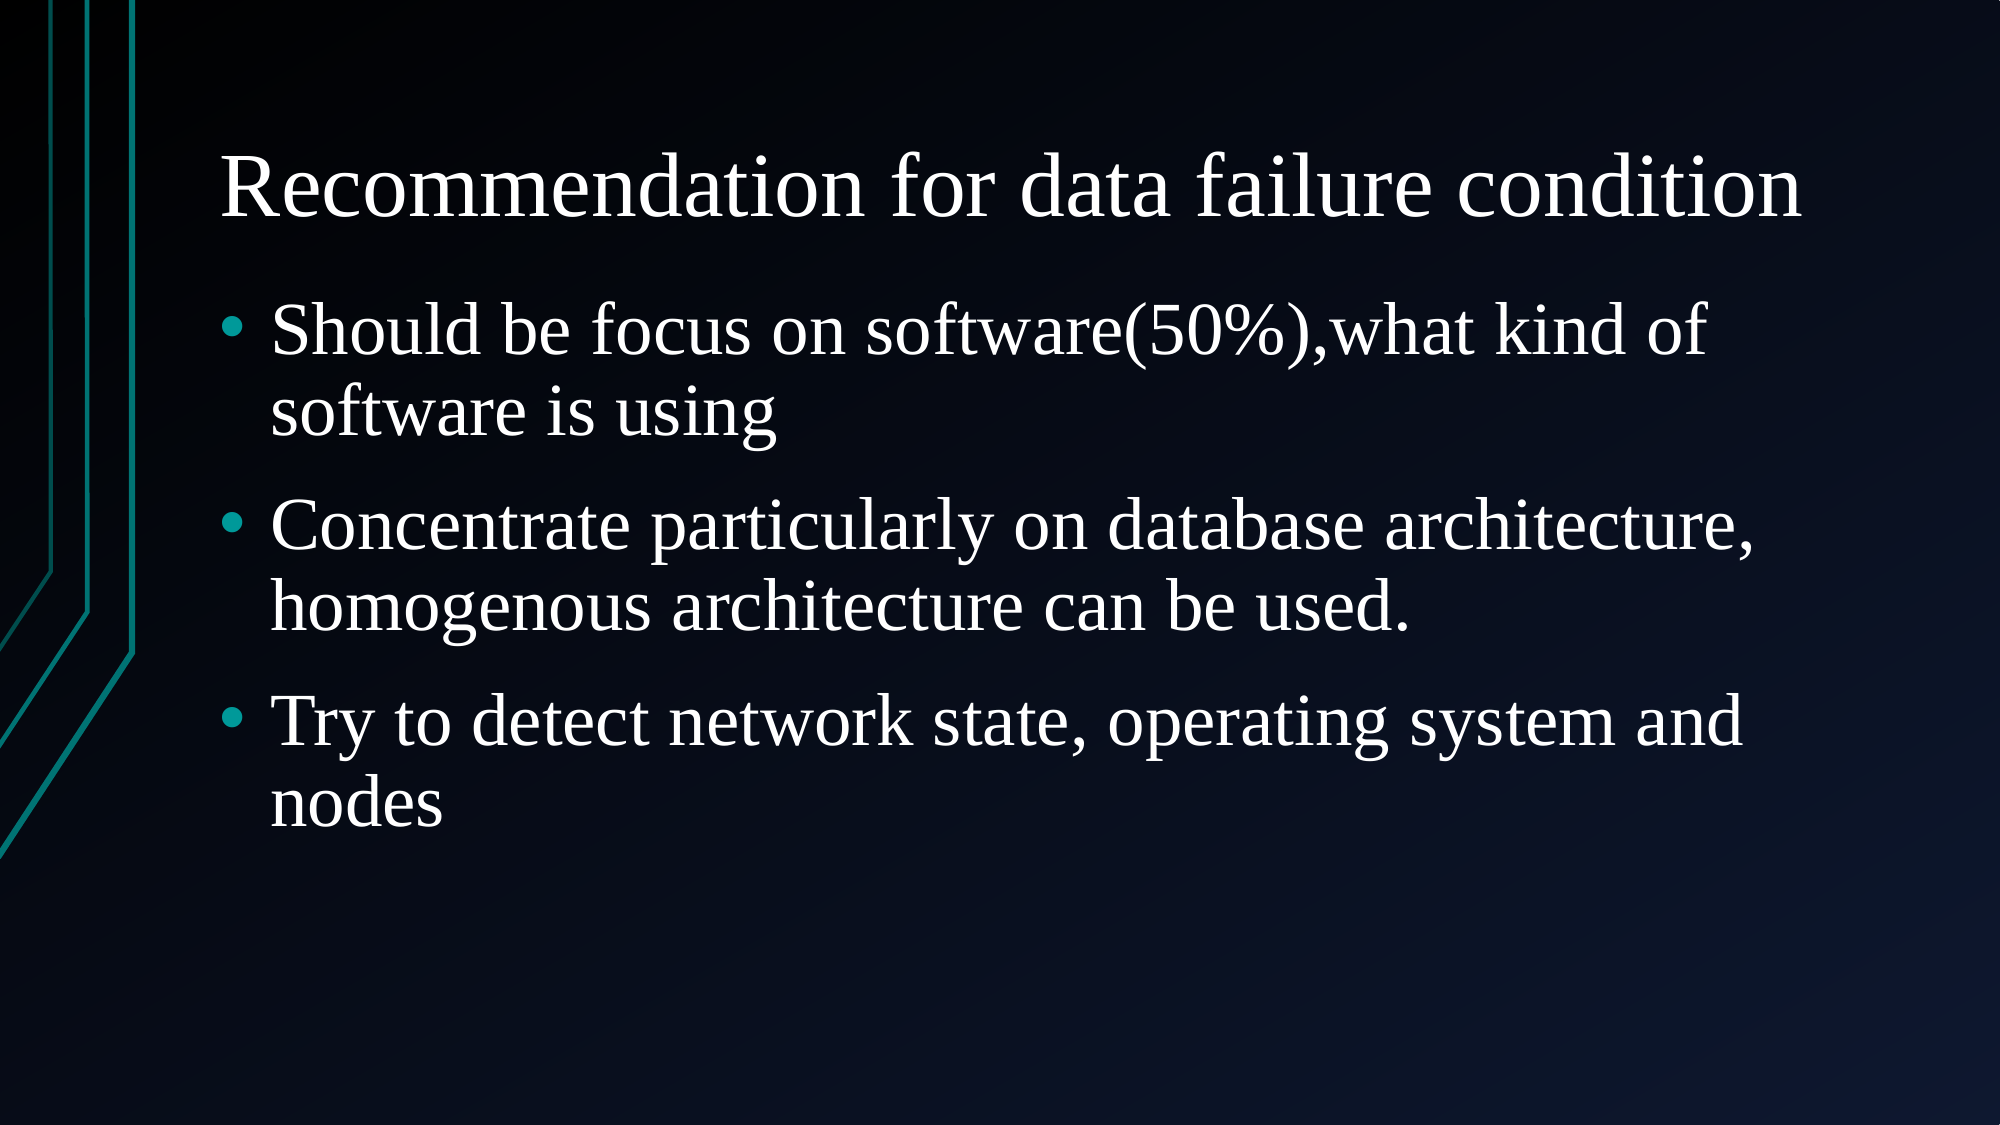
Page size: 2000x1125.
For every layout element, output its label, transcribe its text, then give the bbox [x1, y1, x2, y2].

list Should be focus on software(50%),what kind of software is using Concentrate particularly on database architecture, homogenous architecture can be used. Try to detect network state, operating system and nodes [199, 279, 1900, 1050]
title Recommendation for data failure condition [199, 45, 1900, 246]
